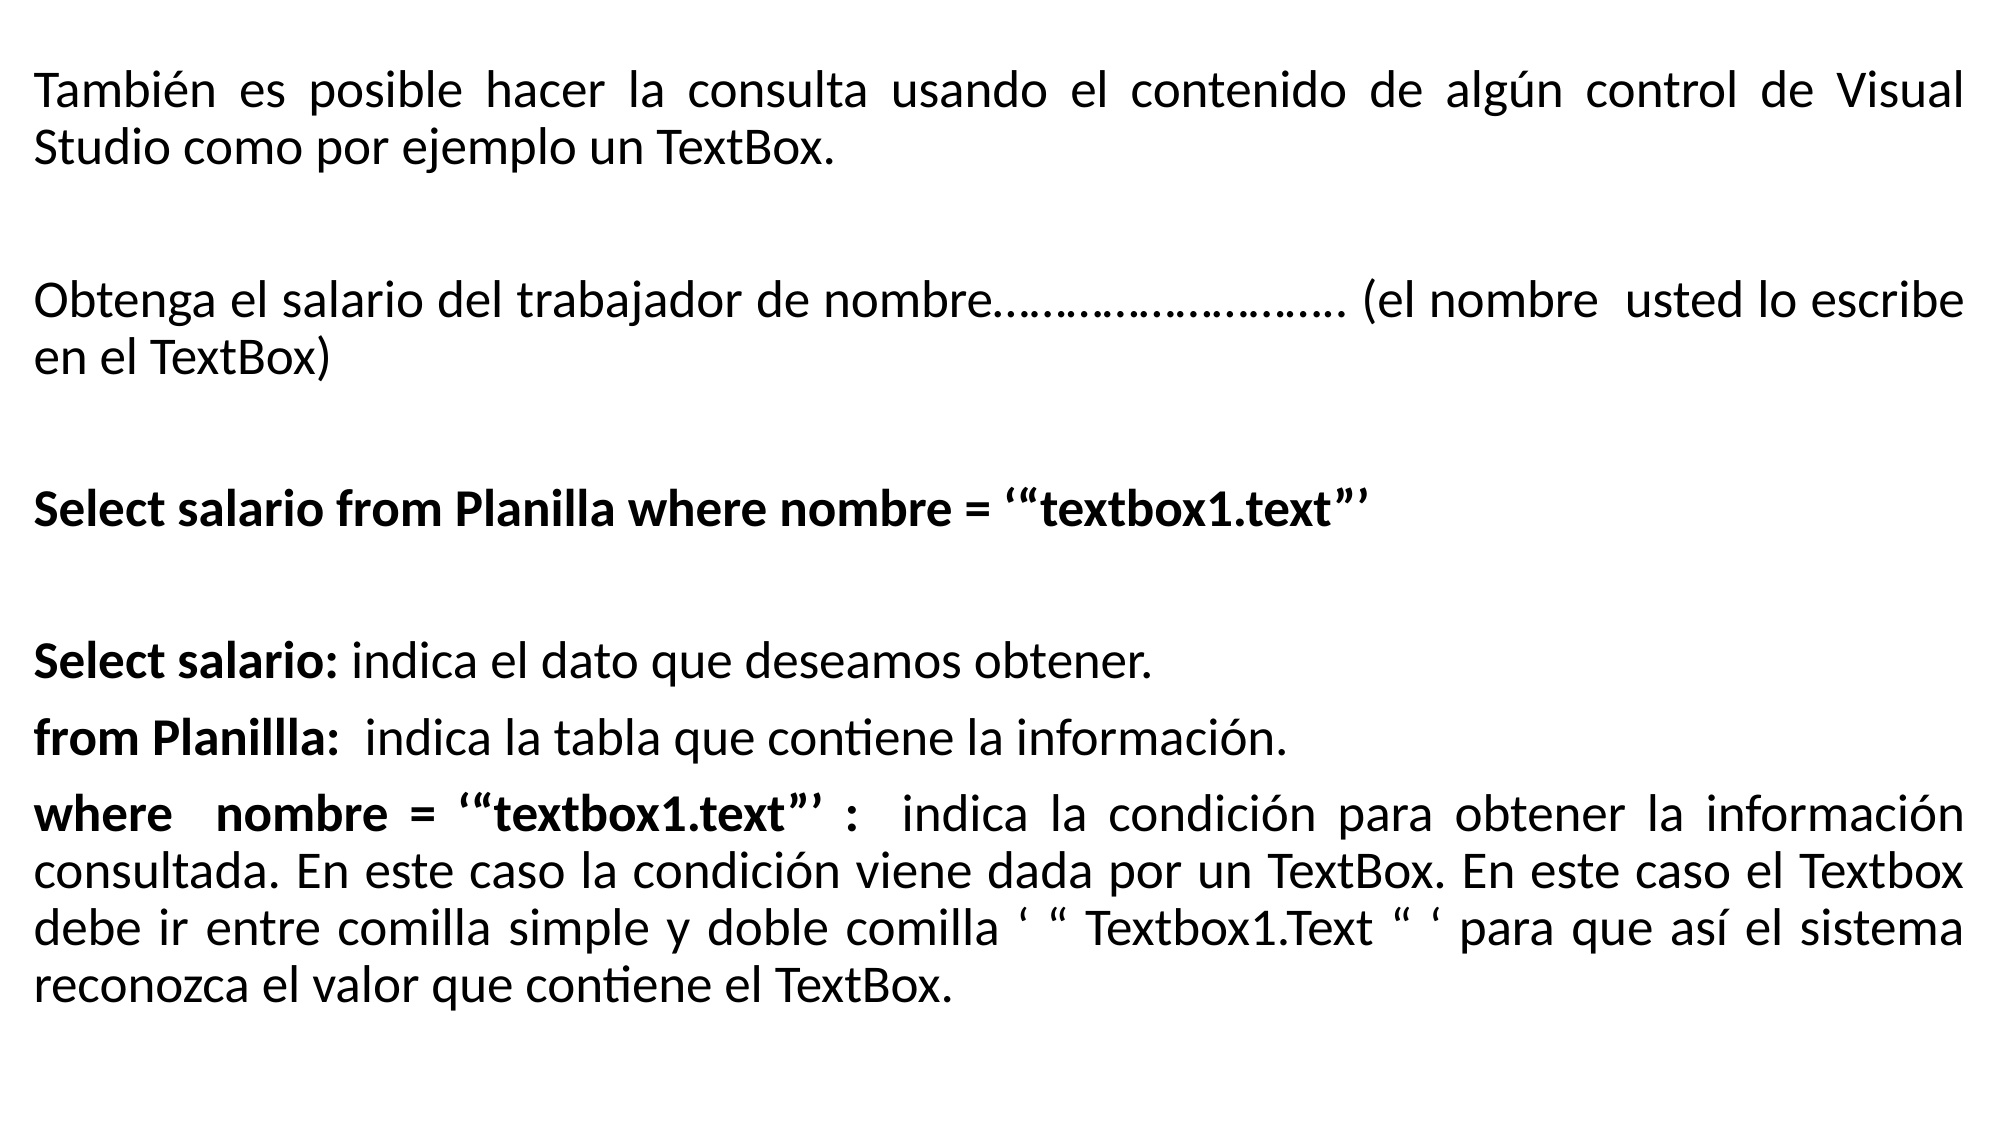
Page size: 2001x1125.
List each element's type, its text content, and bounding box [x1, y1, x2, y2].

list También es posible hacer la consulta usando el contenido de algún control de Visual Studio como por ejemplo un TextBox. Obtenga el salario del trabajador de nombre……………………….. (el nombre usted lo escribe en el TextBox) Select salario from Planilla where nombre = ‘“textbox1.text”’ Select salario: indica el dato que deseamos obtener. from Planillla: indica la tabla que contiene la información. where nombre = ‘“textbox1.text”’ : indica la condición para obtener la información consultada. En este caso la condición viene dada por un TextBox. En este caso el Textbox debe ir entre comilla simple y doble comilla ‘ “ Textbox1.Text “ ‘ para que así el sistema reconozca el valor que contiene el TextBox. [18, 54, 1981, 1026]
